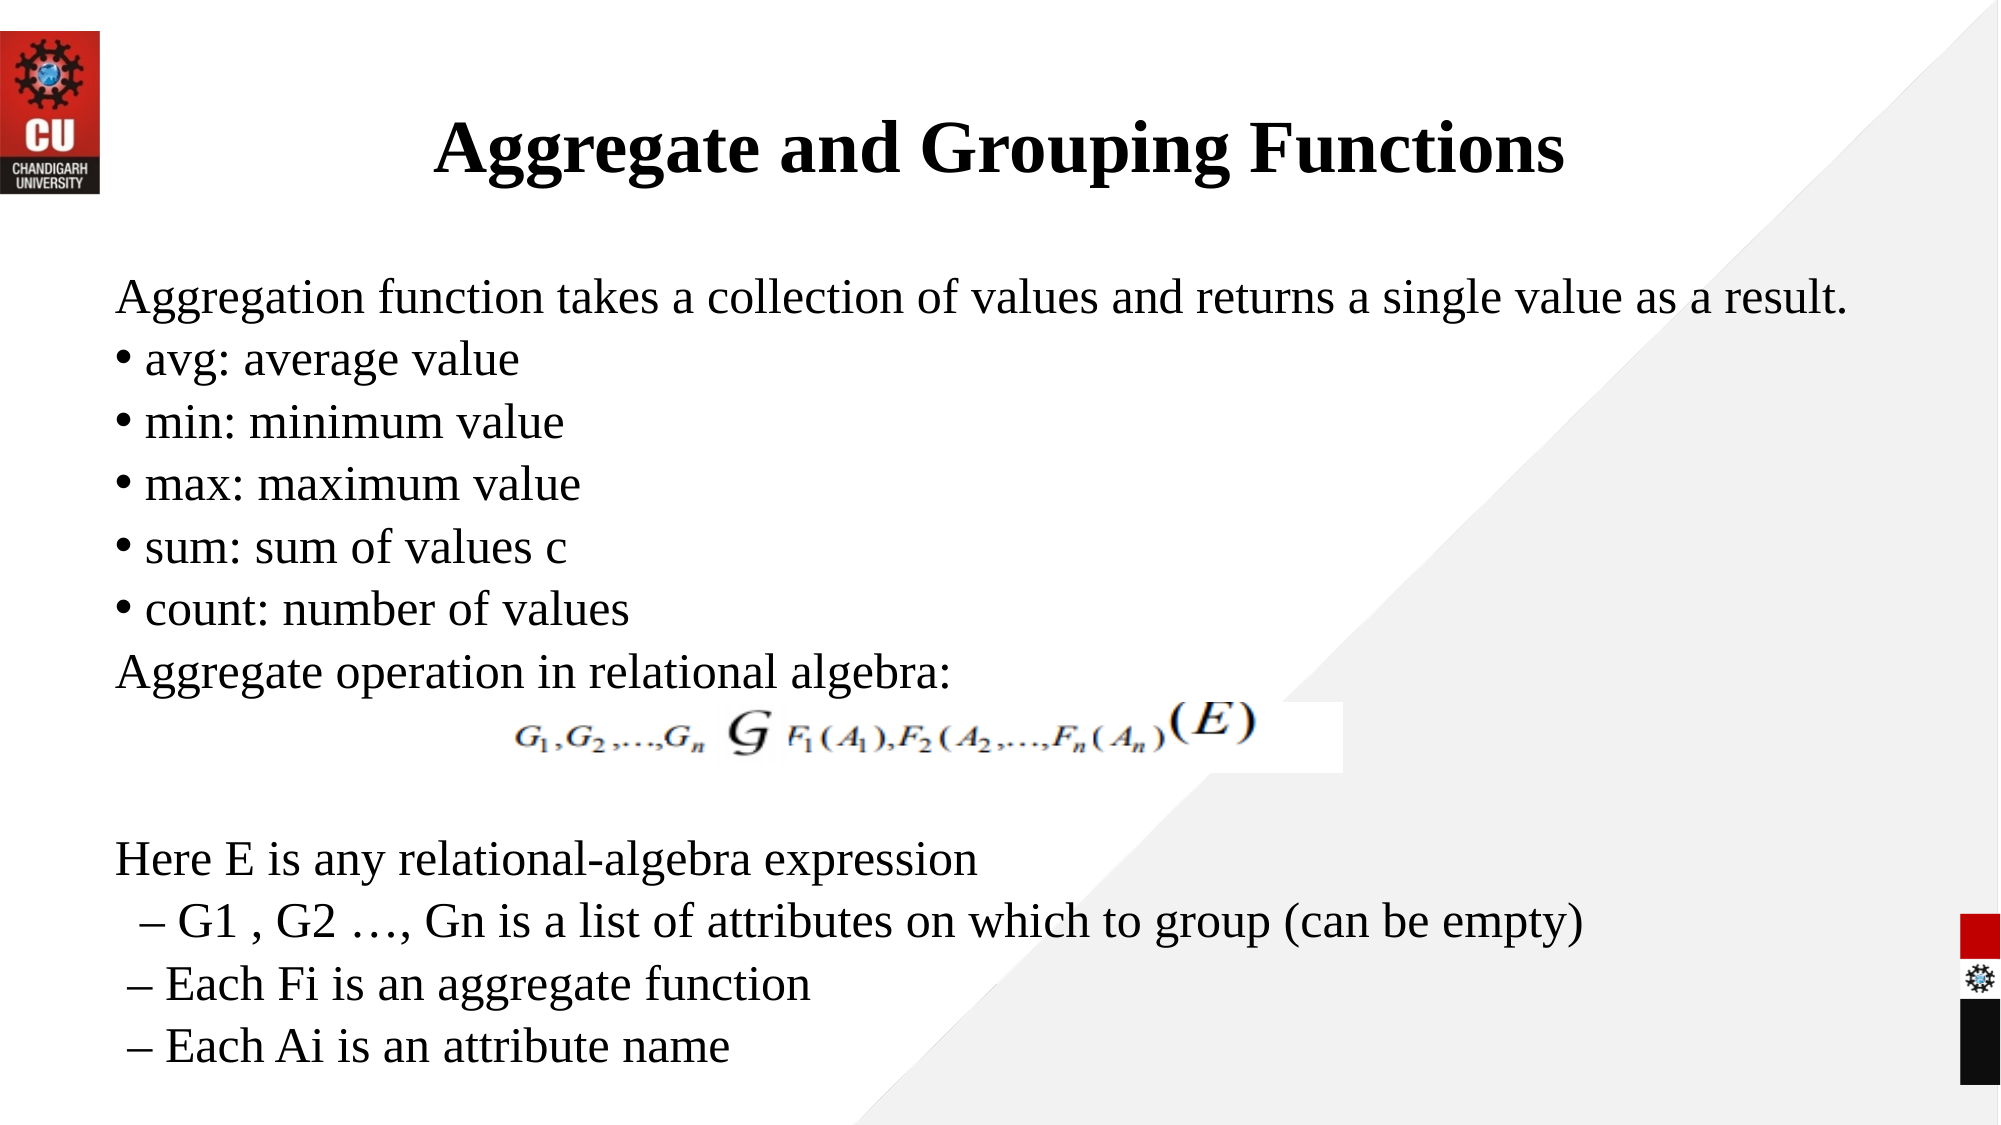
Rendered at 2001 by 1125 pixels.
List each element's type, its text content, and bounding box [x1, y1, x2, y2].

picture [0, 0, 2001, 1125]
title Aggregate and Grouping Functions [99, 66, 1900, 230]
list Aggregation function takes a collection of values and returns a single value as a result. avg: average value min: minimum value max: maximum value sum: sum of values c count: number of values Aggregate operation in relational algebra: Here E is any relational-algebra expression – G1 , G2 …, Gn is a list of attributes on which to group (can be empty) – Each Fi is an aggregate function – Each Ai is an attribute name [99, 262, 1900, 1063]
